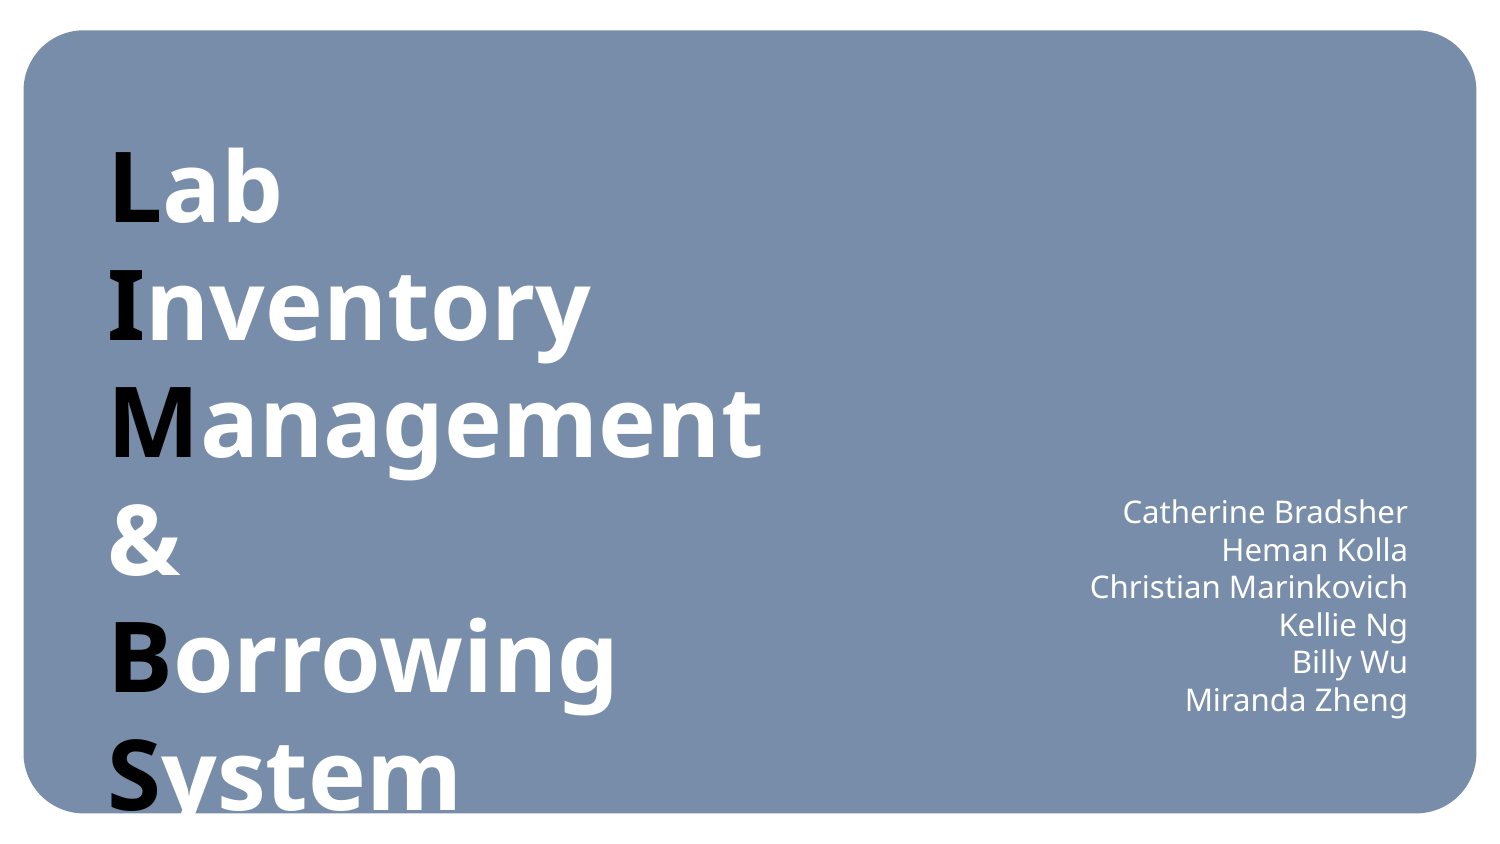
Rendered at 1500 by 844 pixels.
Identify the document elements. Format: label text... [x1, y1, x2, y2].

text_box Catherine Bradsher Heman Kolla Christian Marinkovich Kellie Ng Billy Wu Miranda Zheng [1029, 459, 1424, 750]
text_box Lab Inventory Management & Borrowing System [92, 109, 878, 844]
text_box [23, 30, 1477, 814]
